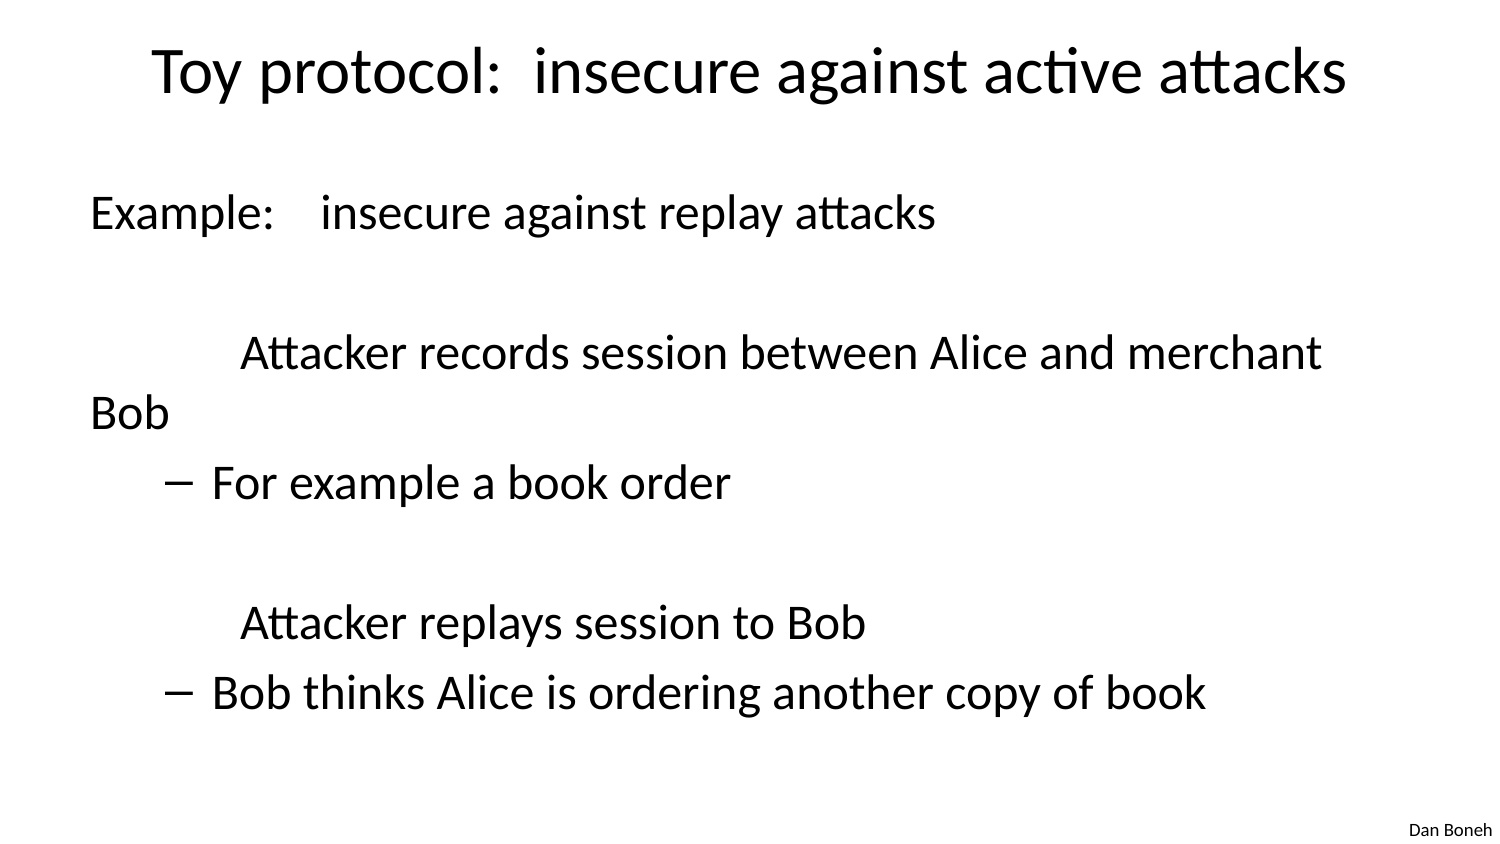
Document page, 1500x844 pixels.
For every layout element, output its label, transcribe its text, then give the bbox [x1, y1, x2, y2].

title Toy protocol: insecure against active attacks [75, 0, 1425, 138]
list Example: insecure against replay attacks Attacker records session between Alice and merchant Bob For example a book order Attacker replays session to Bob Bob thinks Alice is ordering another copy of book [75, 171, 1425, 844]
